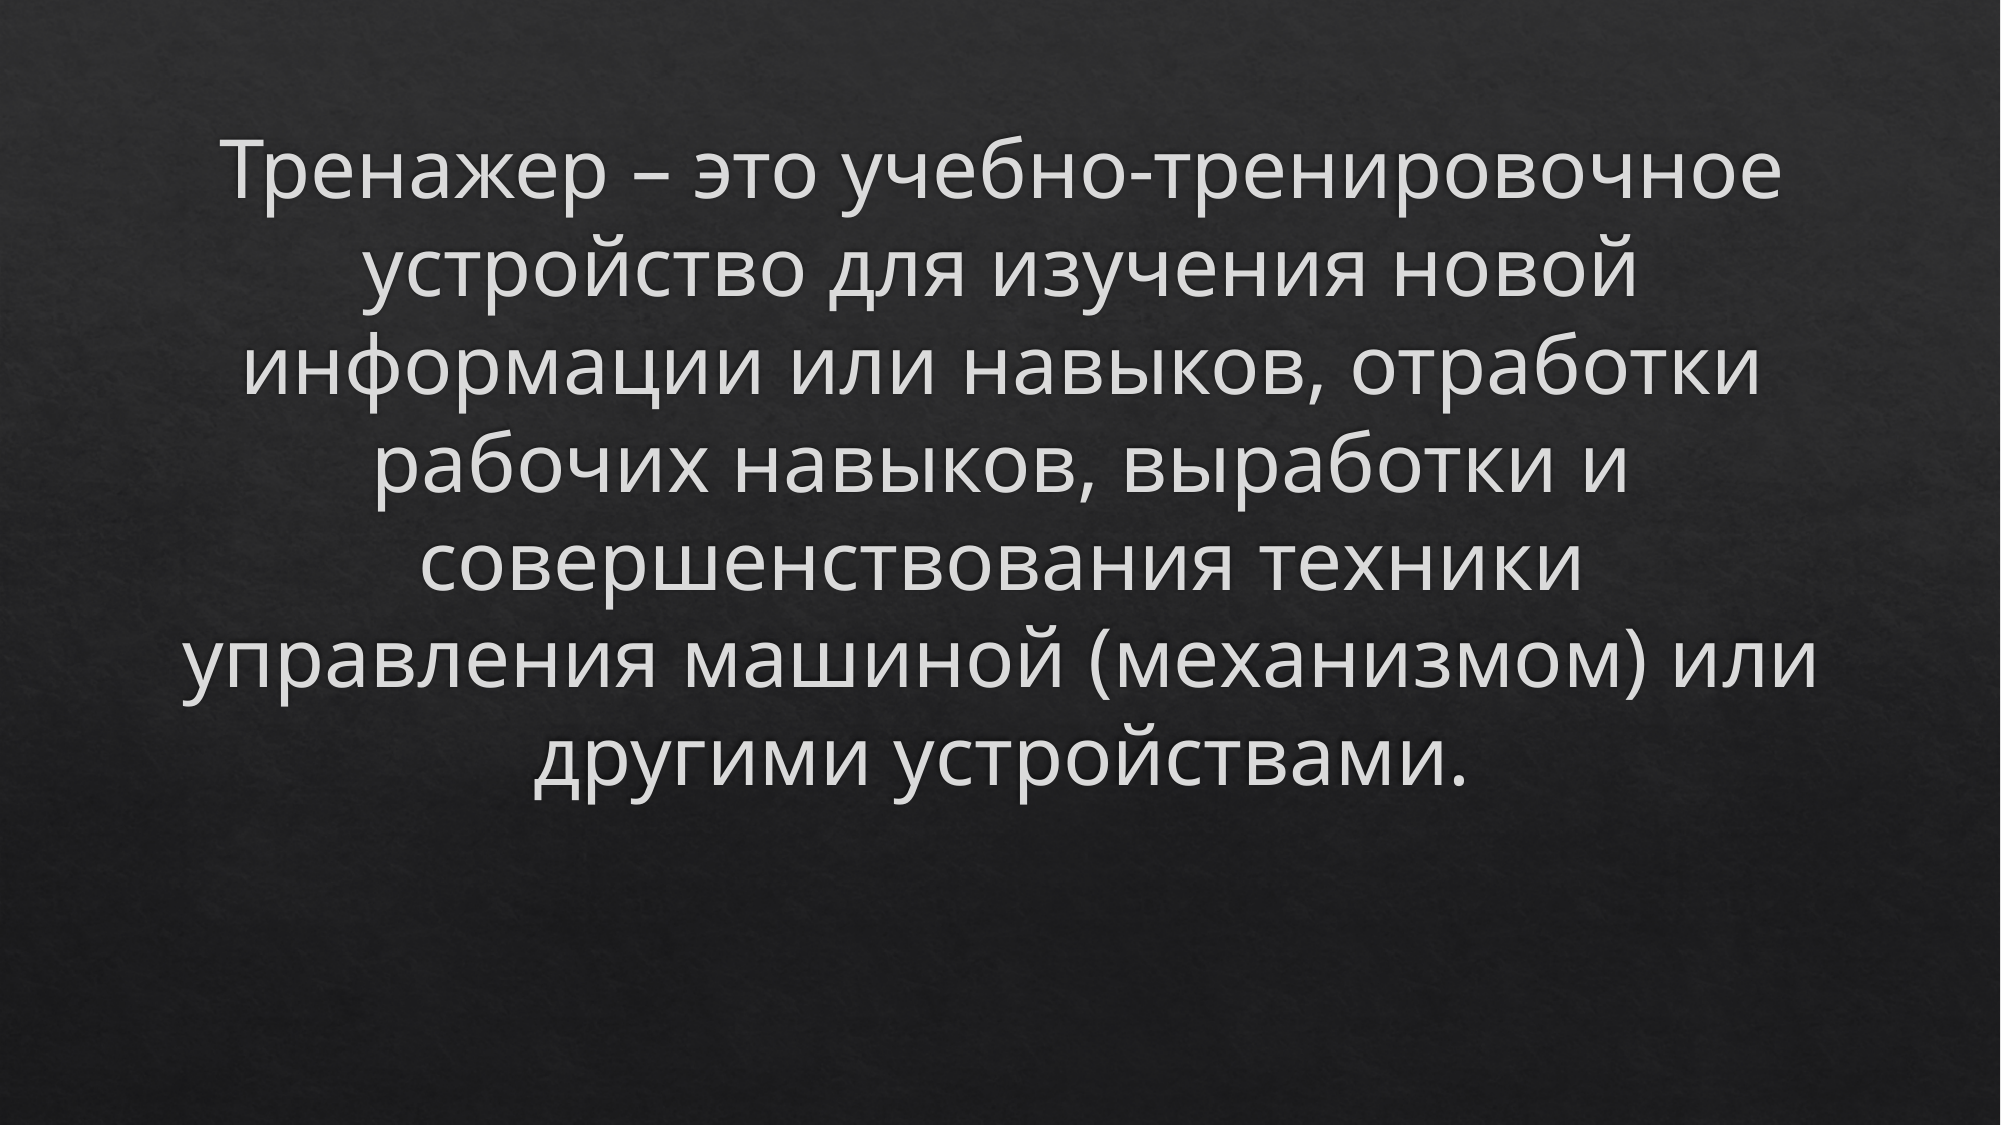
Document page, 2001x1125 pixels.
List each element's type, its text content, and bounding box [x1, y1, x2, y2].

list Тренажер – это учебно-тренировочное устройство для изучения новой информации или навыков, отработки рабочих навыков, выработки и совершенствования техники управления машиной (механизмом) или другими устройствами. [149, 109, 1849, 1030]
